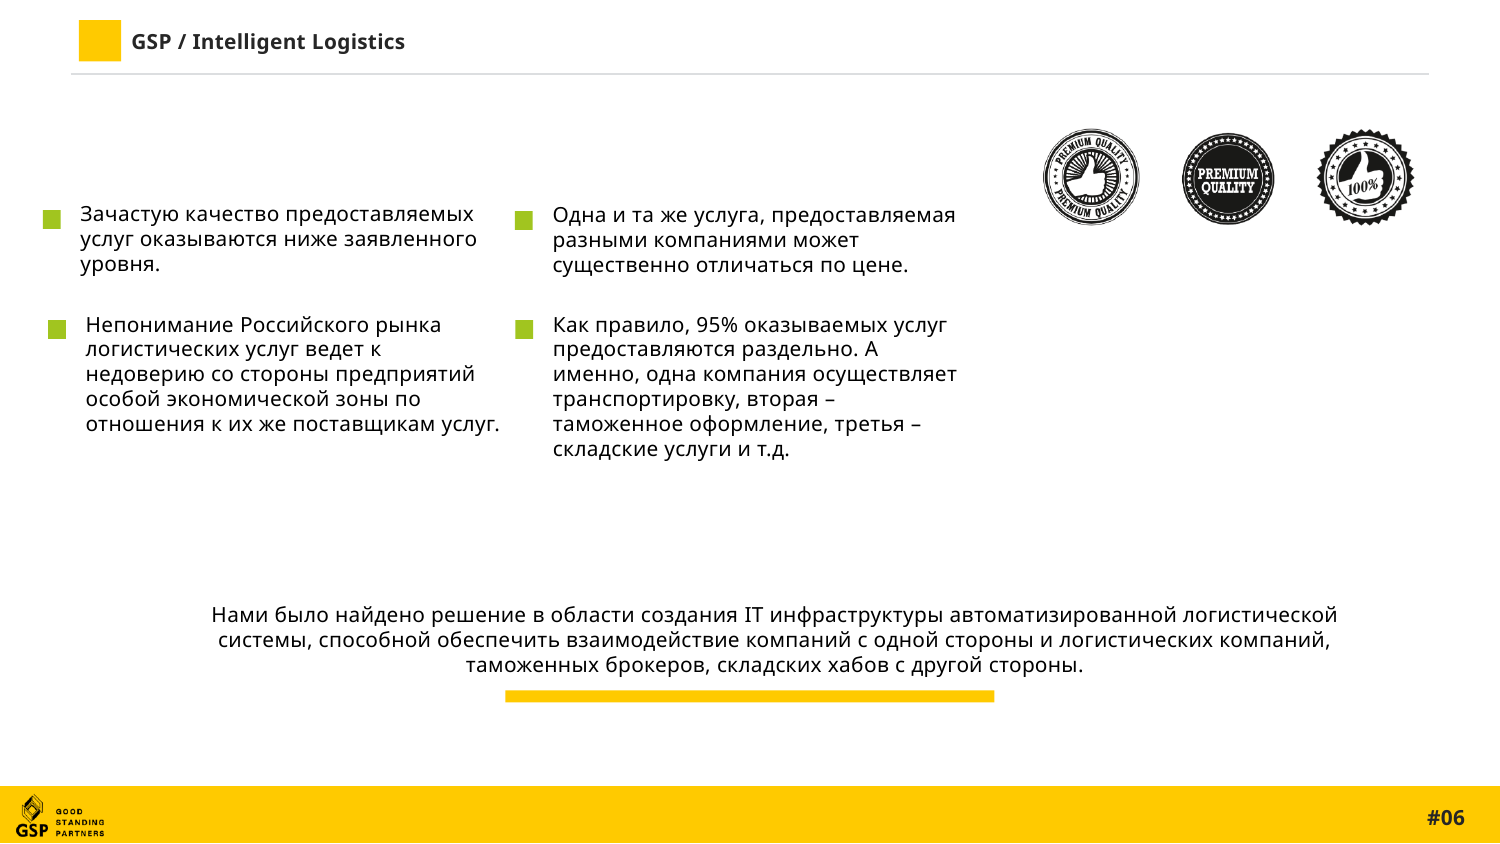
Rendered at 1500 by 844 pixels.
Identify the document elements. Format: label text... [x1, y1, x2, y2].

picture [16, 793, 104, 837]
text_box Одна и та же услуга, предоставляемая разными компаниями может существенно отличаться по цене. [537, 194, 982, 489]
list GSP / Intelligent Logistics [131, 29, 794, 53]
picture [1036, 124, 1143, 229]
text_box [514, 211, 533, 230]
text_box Нами было найдено решение в области создания IT инфраструктуры автоматизированной логистической системы, способной обеспечить взаимодействие компаний с одной стороны и логистических компаний, таможенных брокеров, складских хабов с другой стороны. [184, 594, 1366, 844]
text_box Непонимание Российского рынка логистических услуг ведет к недоверию со стороны предприятий особой экономической зоны по отношения к их же поставщикам услуг. [70, 303, 516, 598]
list #06 [1414, 804, 1466, 829]
text_box [48, 320, 66, 339]
text_box Как правило, 95% оказываемых услуг предоставляются раздельно. А именно, одна компания осуществляет транспортировку, вторая – таможенное оформление, третья – складские услуги и т.д. [538, 303, 983, 598]
picture [1308, 122, 1423, 229]
text_box Зачастую качество предоставляемых услуг оказываются ниже заявленного уровня. [65, 193, 510, 488]
text_box [516, 320, 534, 339]
text_box [42, 210, 61, 229]
picture [1172, 128, 1279, 229]
